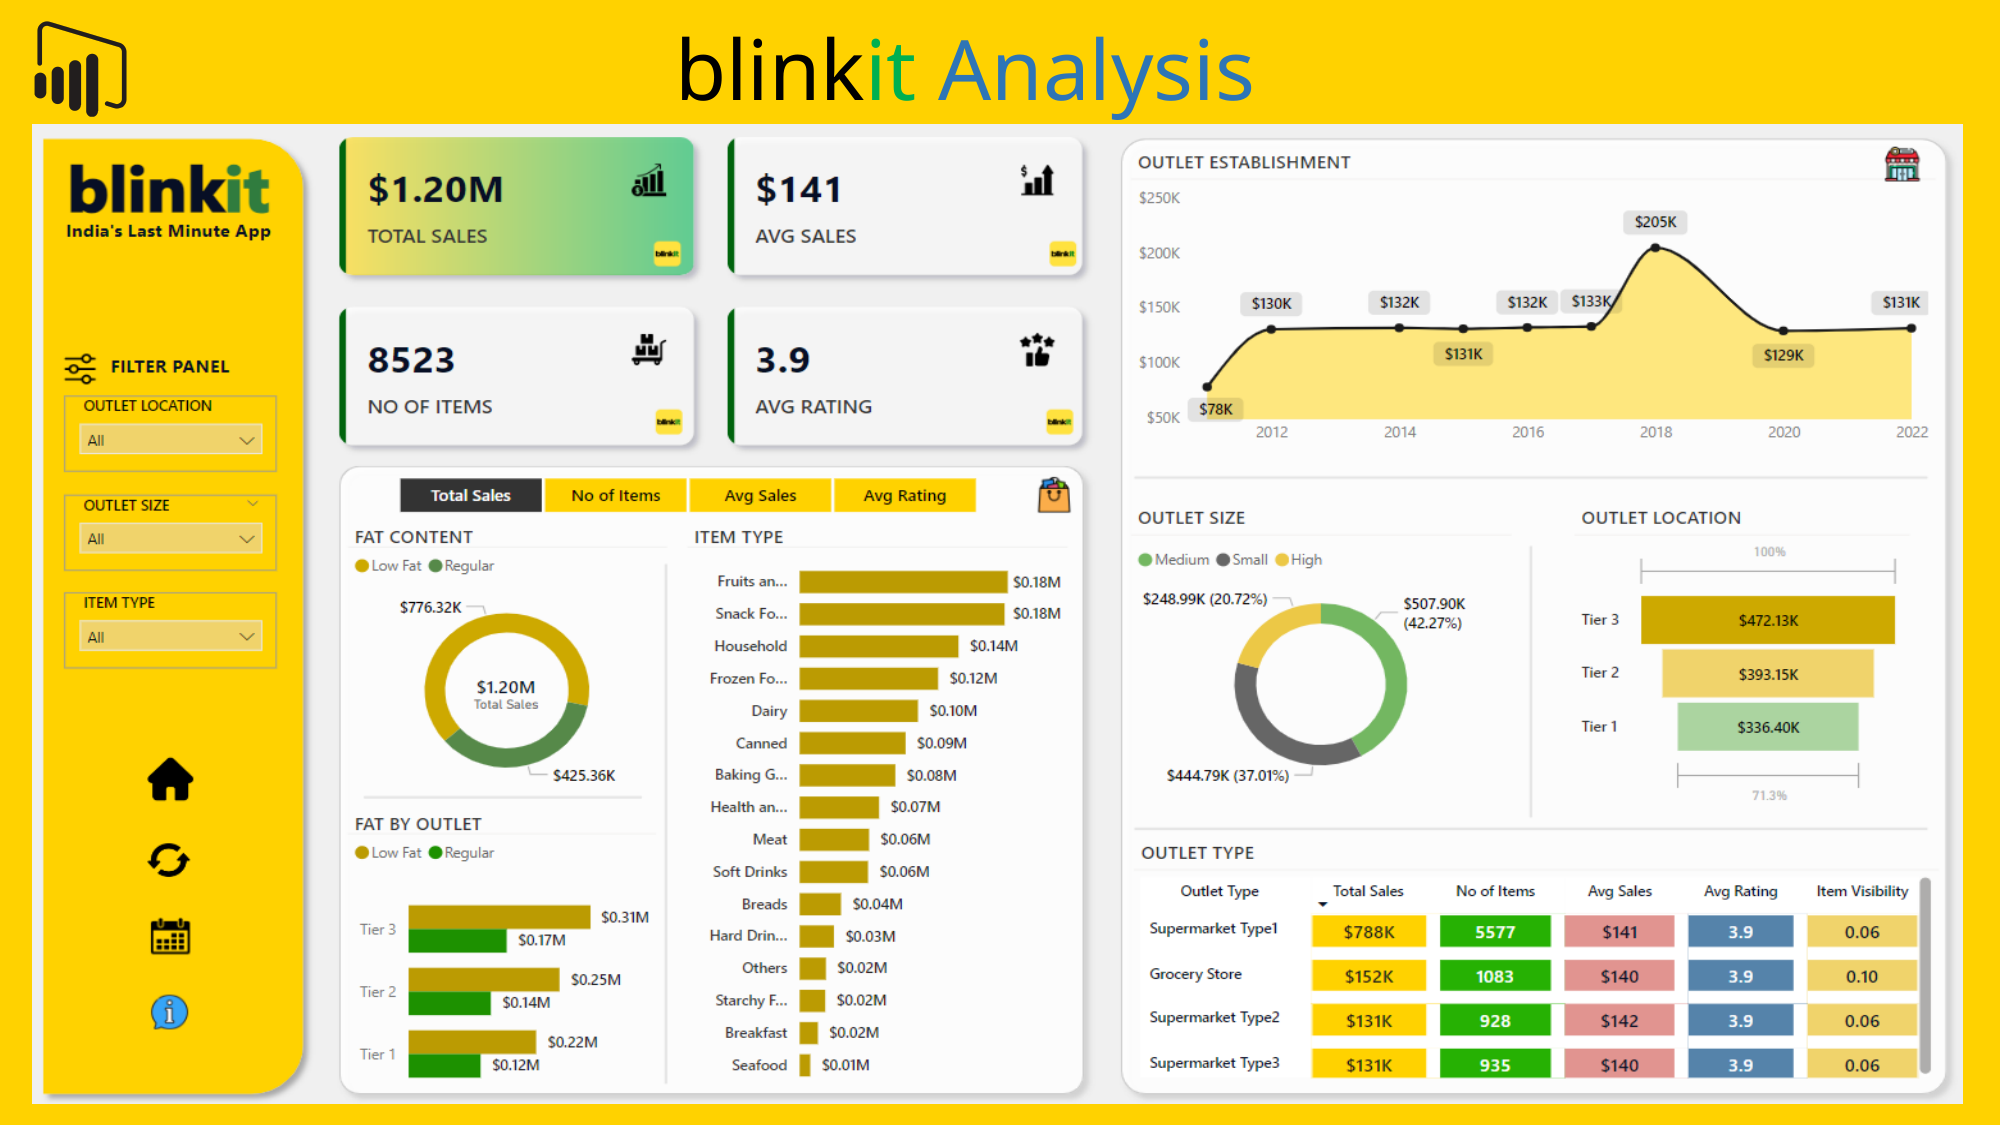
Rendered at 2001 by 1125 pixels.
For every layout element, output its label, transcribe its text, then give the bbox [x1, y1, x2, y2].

picture [32, 21, 129, 117]
text_box blinkit Analysis [660, 19, 1340, 116]
picture [32, 124, 1963, 1104]
